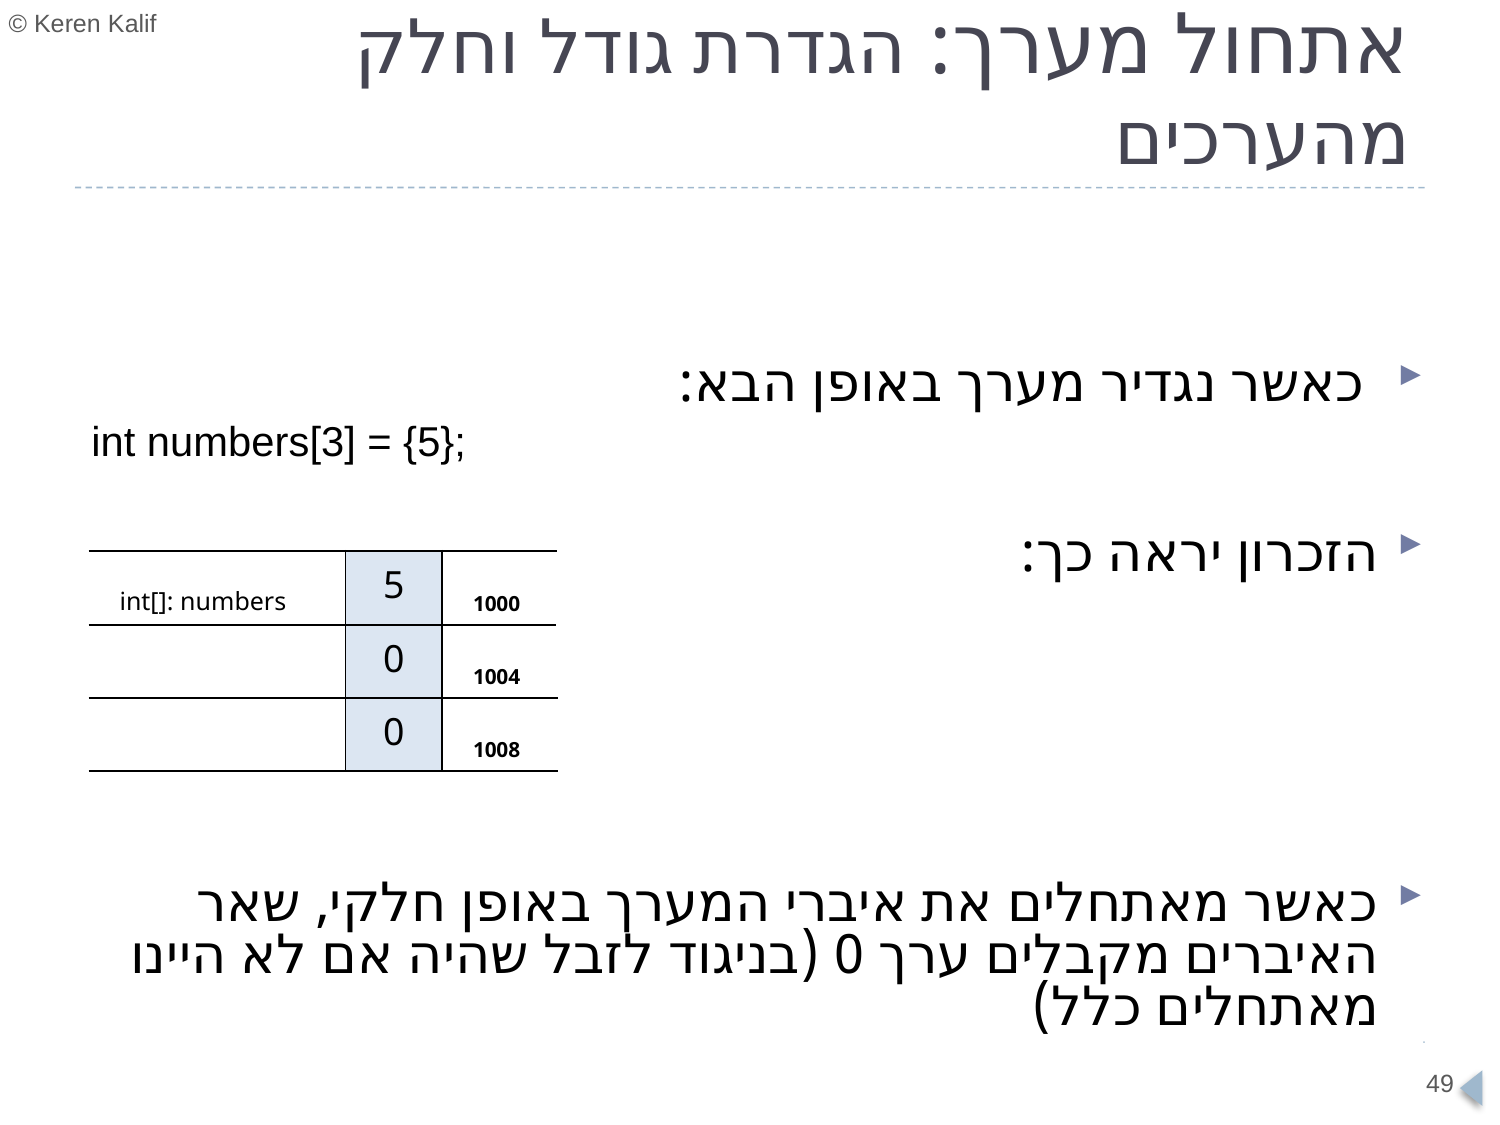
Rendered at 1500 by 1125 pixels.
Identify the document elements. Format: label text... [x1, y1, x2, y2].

list כאשר נגדיר מערך באופן הבא: int numbers[3] = {5}; הזכרון יראה כך: כאשר מאתחלים את איברי המערך באופן חלקי, שאר האיברים מקבלים ערך 0 (בניגוד לזבל שהיה אם לא היינו מאתחלים כלל) [76, 275, 1440, 1063]
title אתחול מערך: הגדרת גודל וחלק מהערכים [53, 24, 1425, 188]
